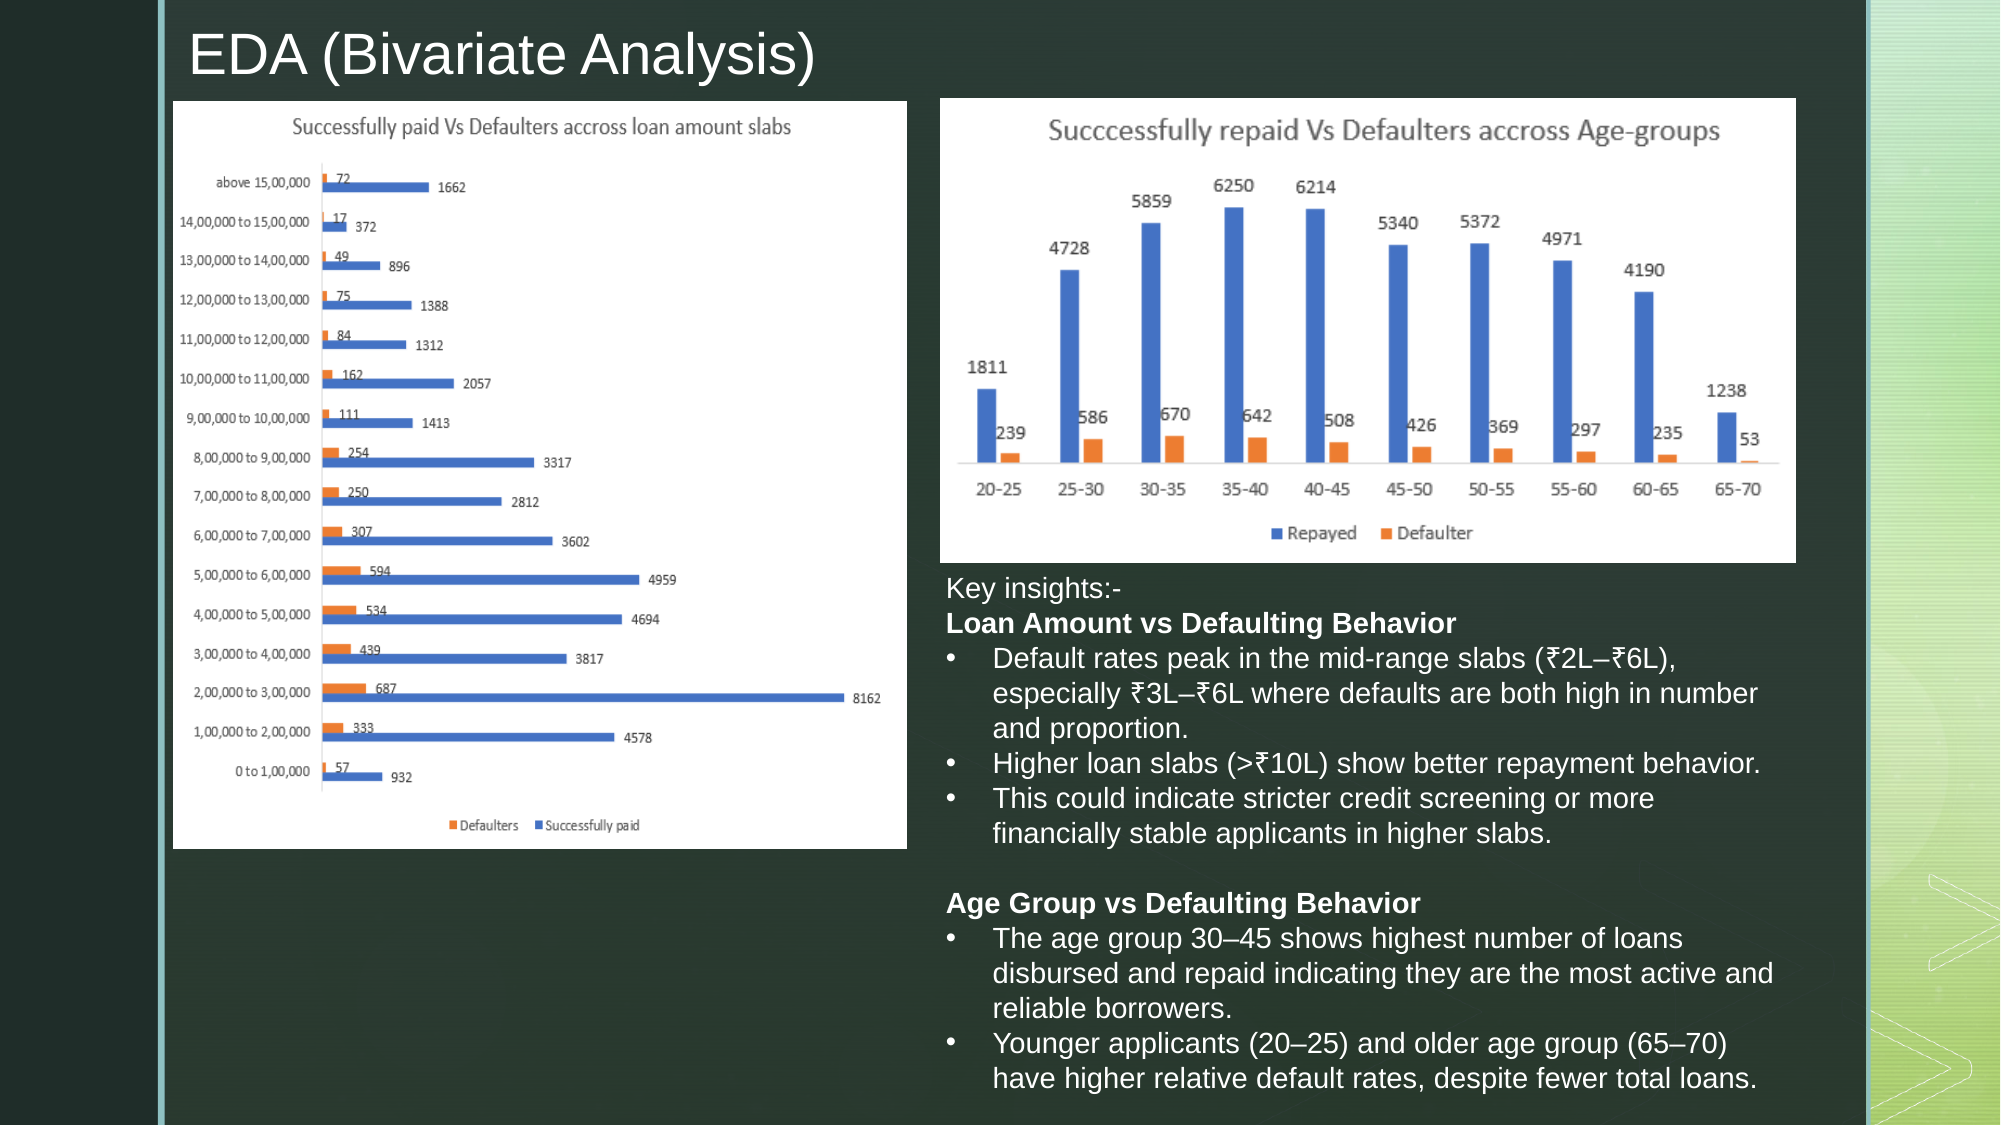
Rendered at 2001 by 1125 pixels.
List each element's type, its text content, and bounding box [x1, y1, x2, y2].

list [173, 101, 907, 849]
picture [940, 98, 1796, 563]
picture [1871, 0, 2001, 1125]
text_box Key insights:- Loan Amount vs Defaulting Behavior Default rates peak in the mid-range slabs (₹2L–₹6L), especially ₹3L–₹6L where defaults are both high in number and proportion. Higher loan slabs (>₹10L) show better repayment behavior. This could indicate stricter credit screening or more financially stable applicants in higher slabs. Age Group vs Defaulting Behavior The age group 30–45 shows highest number of loans disbursed and repaid indicating they are the most active and reliable borrowers. Younger applicants (20–25) and older age group (65–70) have higher relative default rates, despite fewer total loans. [931, 562, 1805, 1125]
title EDA (Bivariate Analysis) [173, 16, 1480, 102]
